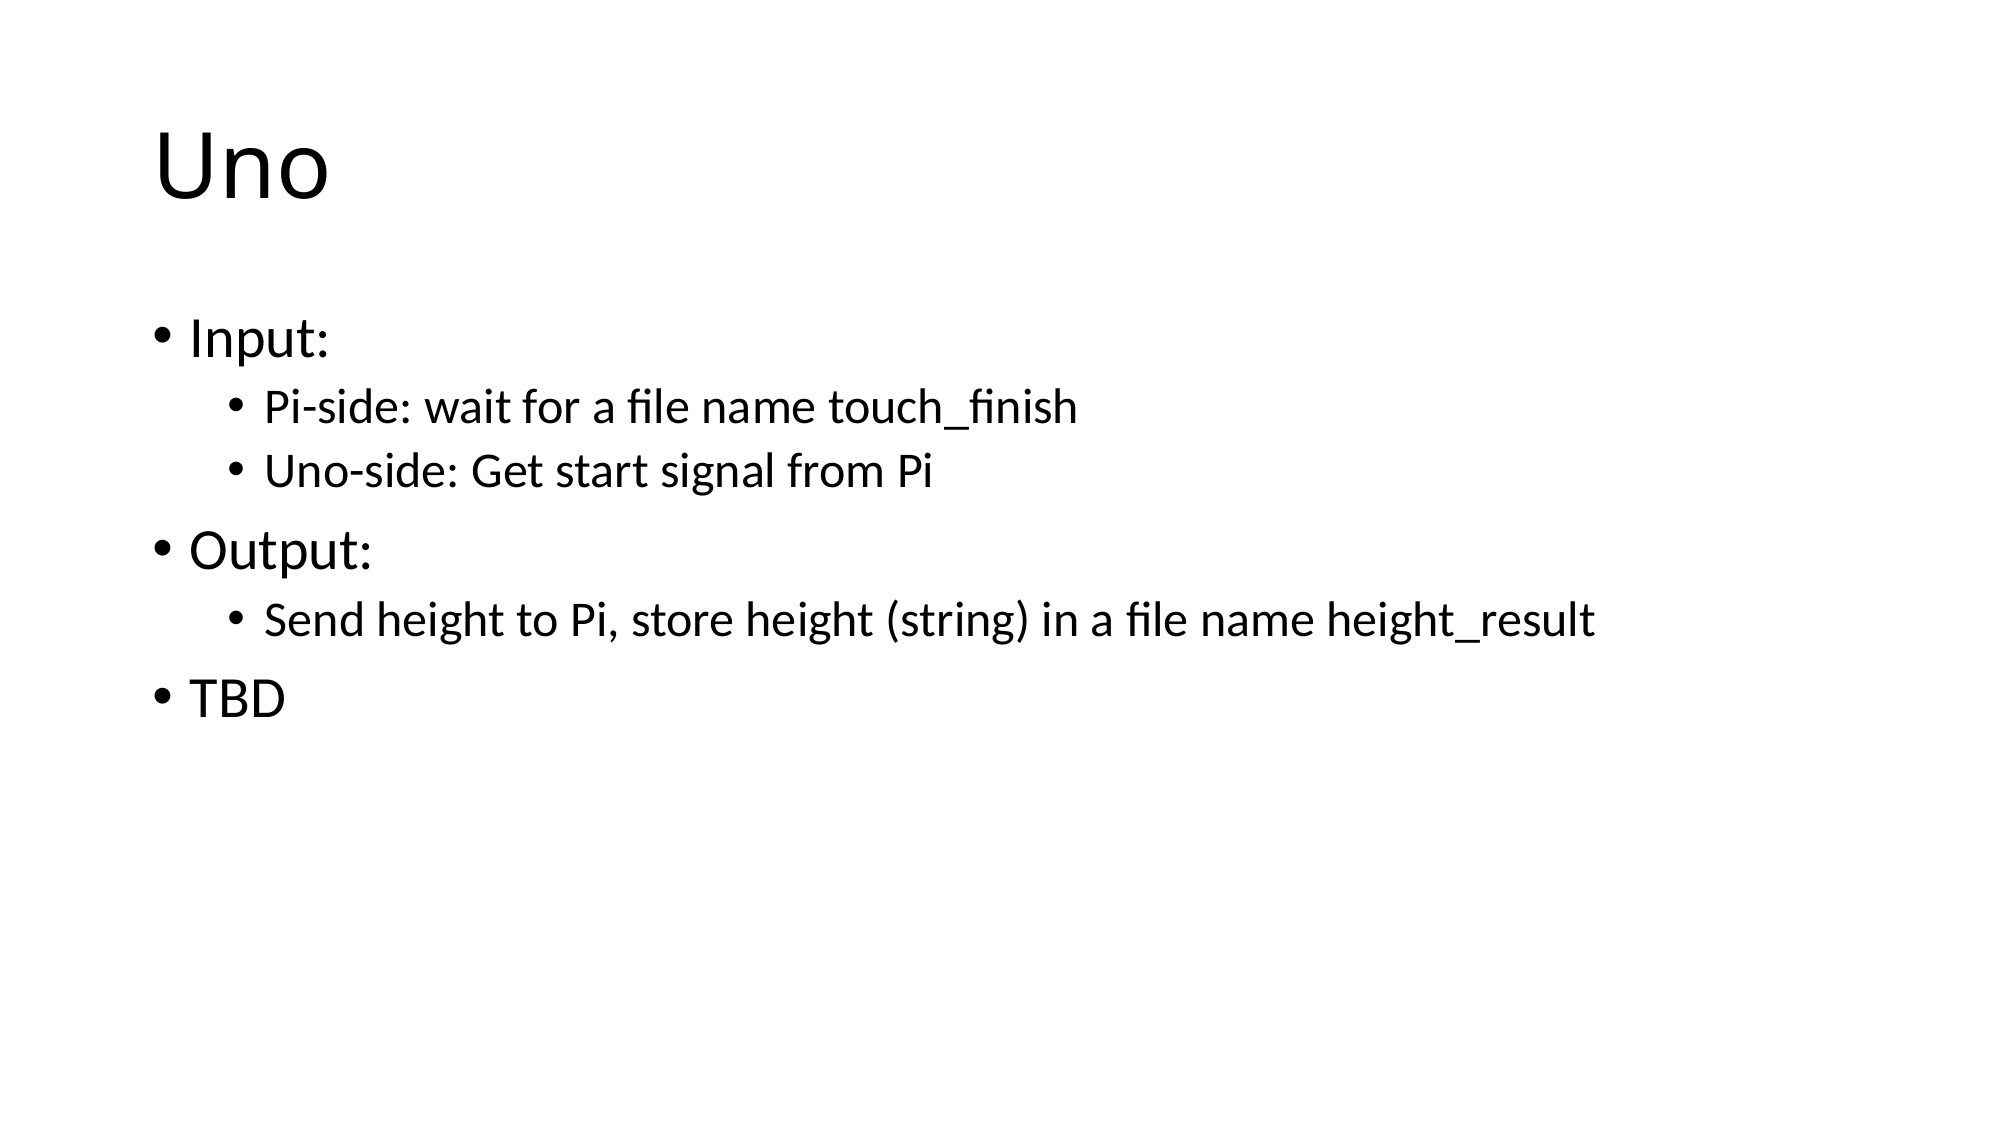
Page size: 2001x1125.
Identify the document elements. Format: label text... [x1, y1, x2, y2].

list Input: Pi-side: wait for a file name touch_finish Uno-side: Get start signal from Pi Output: Send height to Pi, store height (string) in a file name height_result TBD [137, 299, 1863, 1014]
title Uno [137, 59, 1863, 278]
